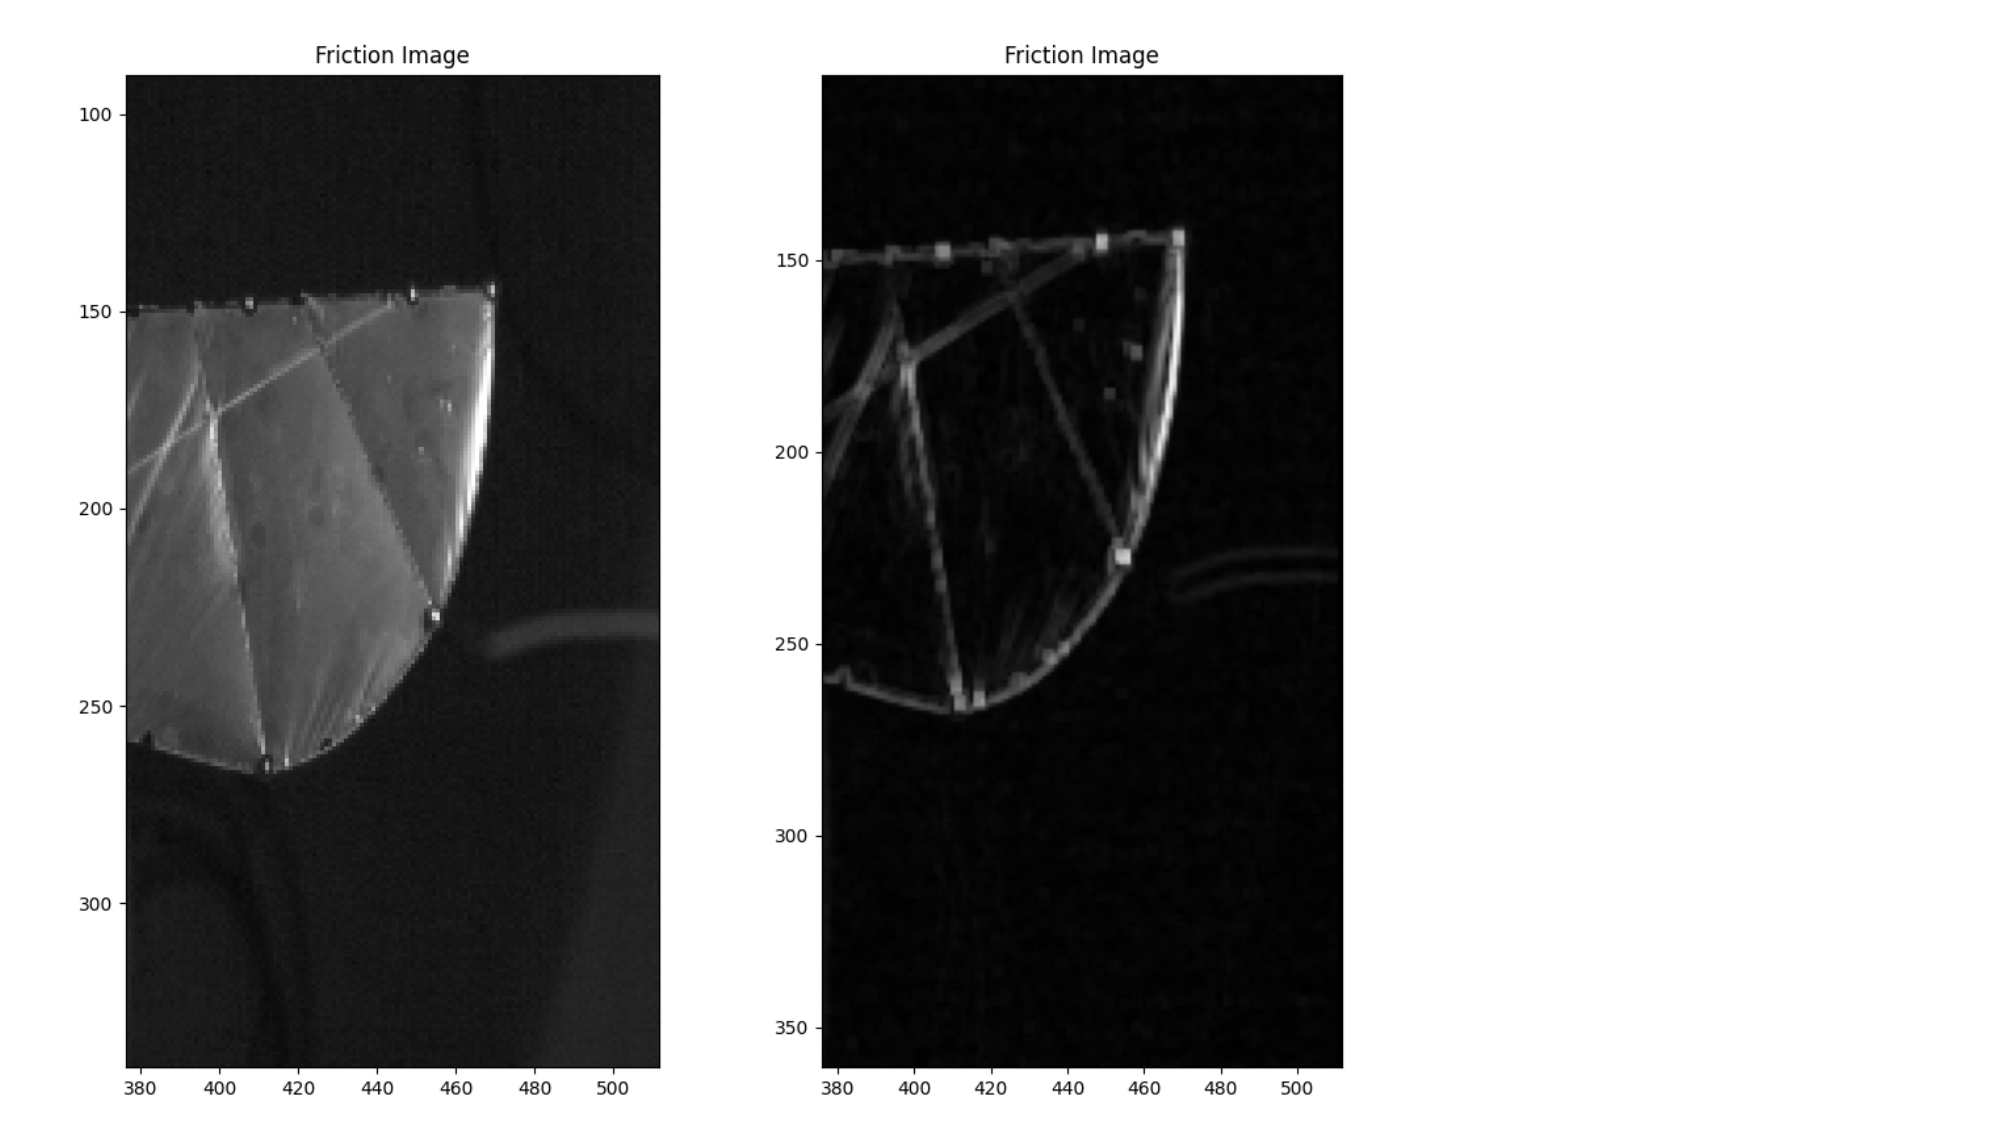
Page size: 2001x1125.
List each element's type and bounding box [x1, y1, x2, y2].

picture [0, 0, 1409, 1125]
